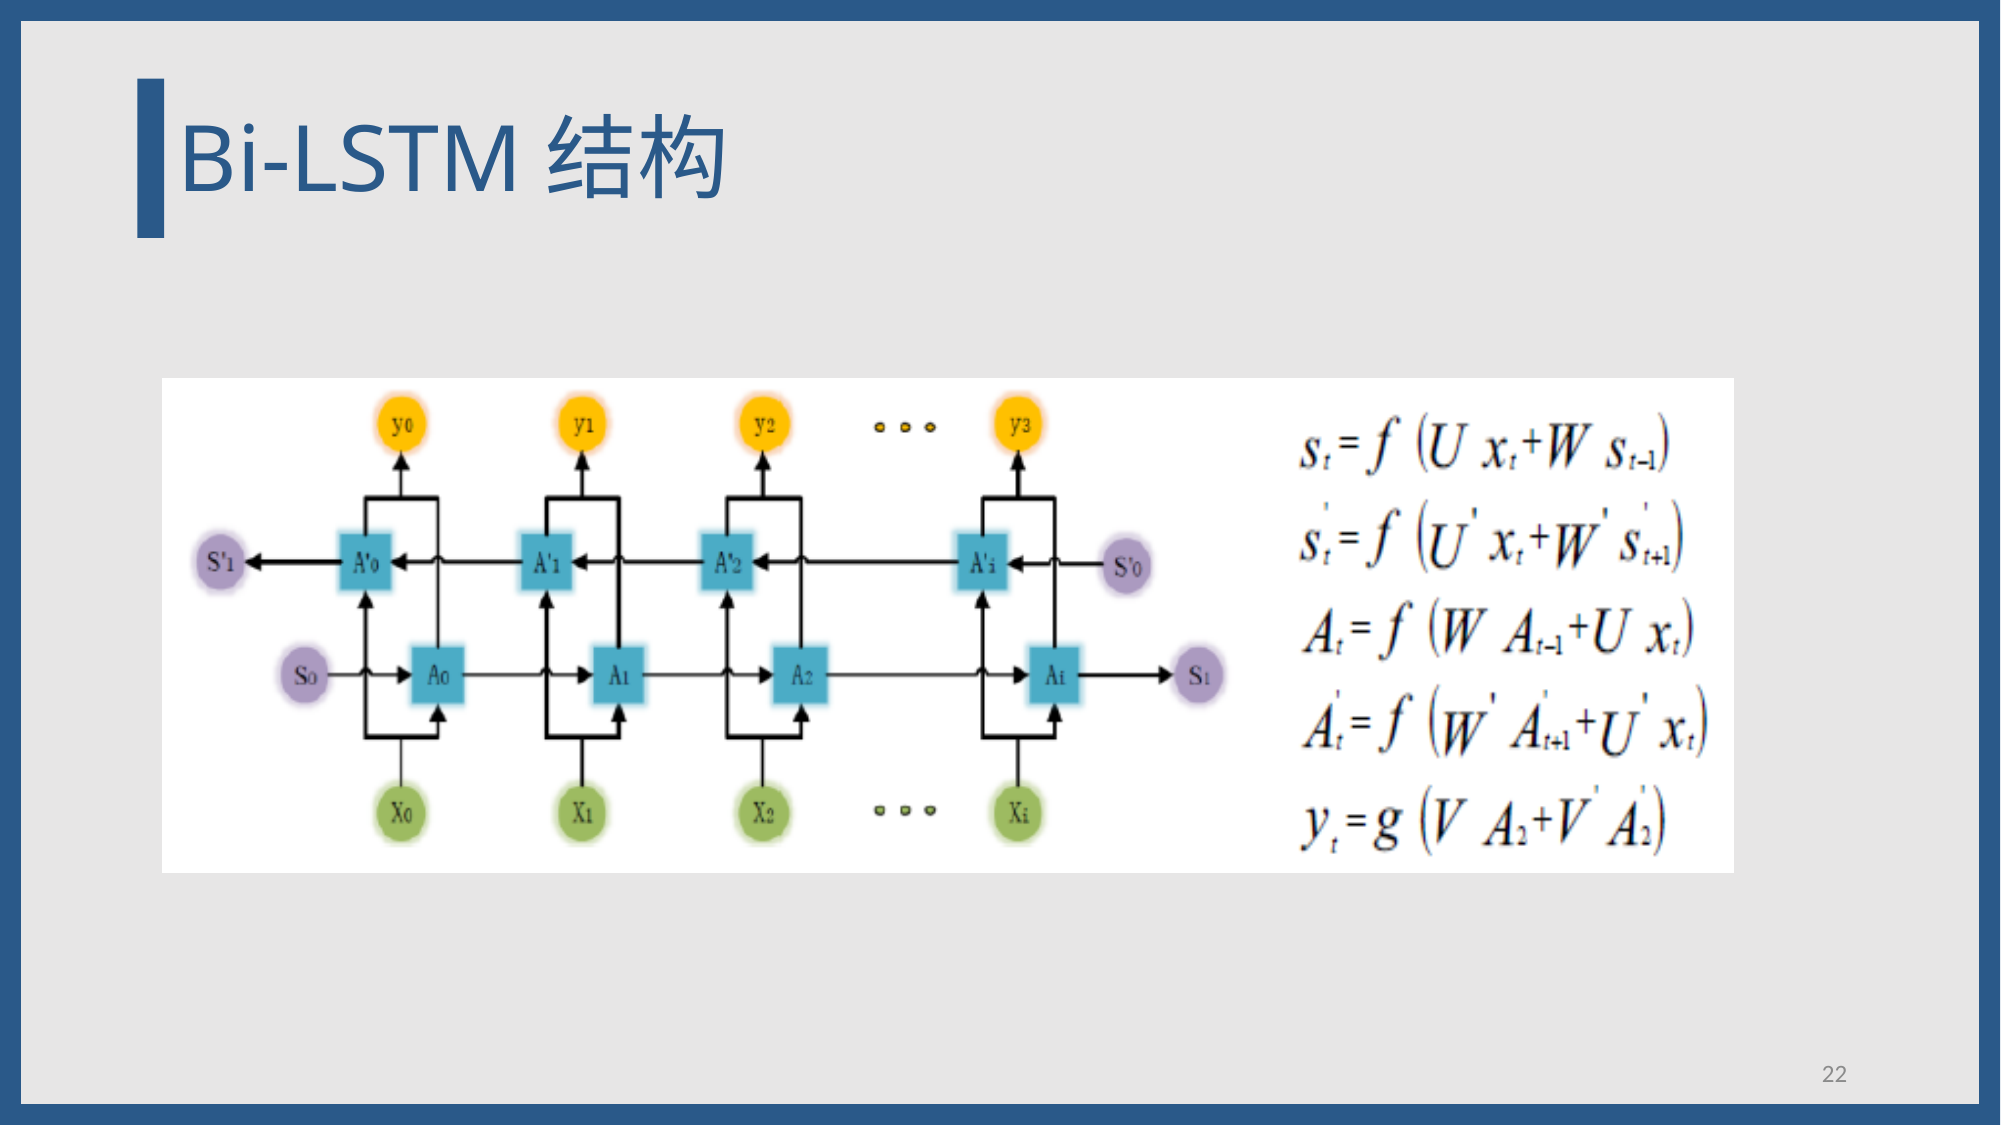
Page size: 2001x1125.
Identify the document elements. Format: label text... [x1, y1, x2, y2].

slide_number 22 [1412, 1042, 1863, 1103]
title Bi-LSTM结构 [162, 70, 1788, 253]
picture [1240, 378, 1734, 873]
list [162, 378, 1240, 873]
